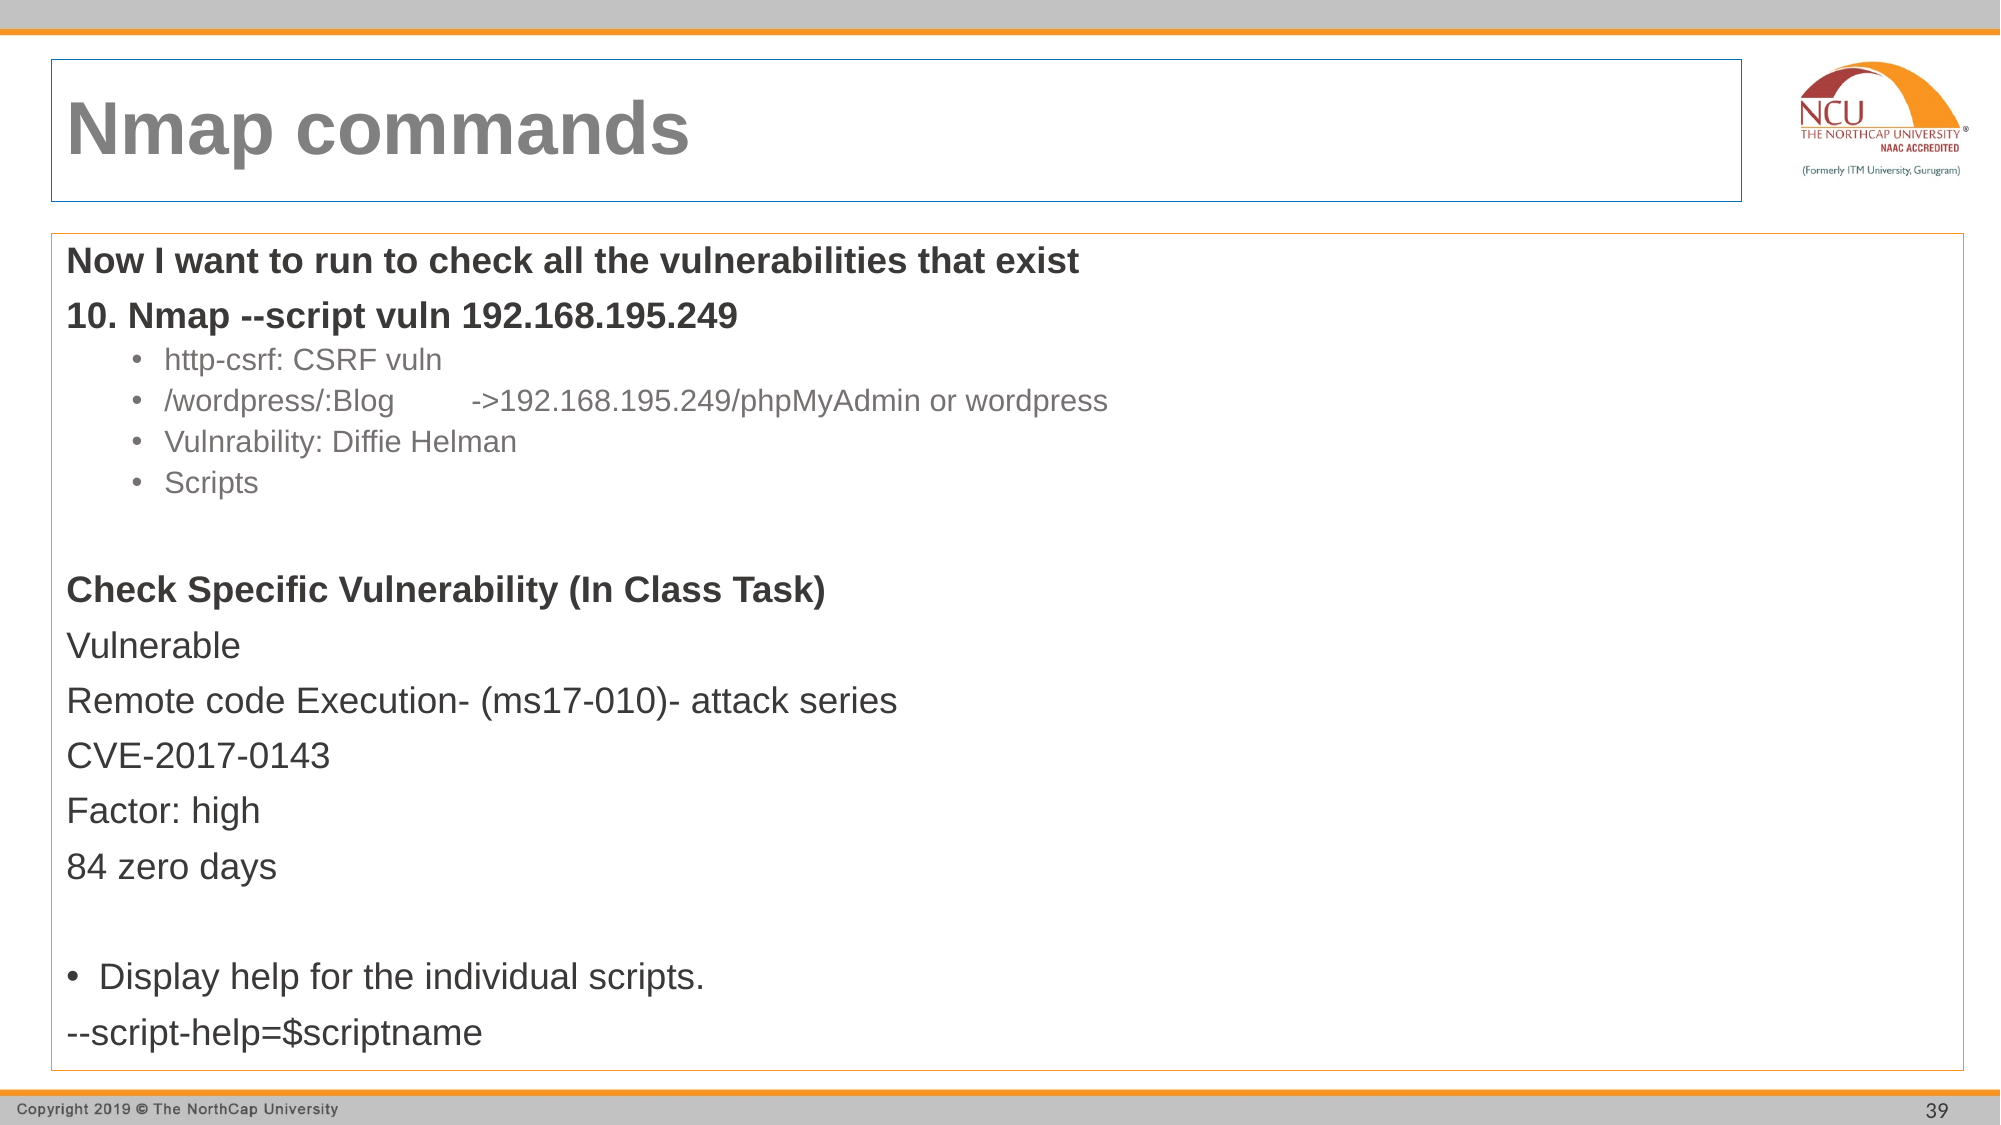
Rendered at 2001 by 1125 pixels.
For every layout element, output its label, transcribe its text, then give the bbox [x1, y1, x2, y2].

picture [0, 0, 2000, 1125]
title Nmap commands [51, 59, 1742, 202]
list Now I want to run to check all the vulnerabilities that exist 10. Nmap --script vuln 192.168.195.249 http-csrf: CSRF vuln /wordpress/:Blog ->192.168.195.249/phpMyAdmin or wordpress Vulnrability: Diffie Helman Scripts Check Specific Vulnerability (In Class Task) Vulnerable Remote code Execution- (ms17-010)- attack series CVE-2017-0143 Factor: high 84 zero days Display help for the individual scripts. --script-help=$scriptname [51, 233, 1964, 1071]
slide_number 39 [1791, 1094, 1964, 1125]
